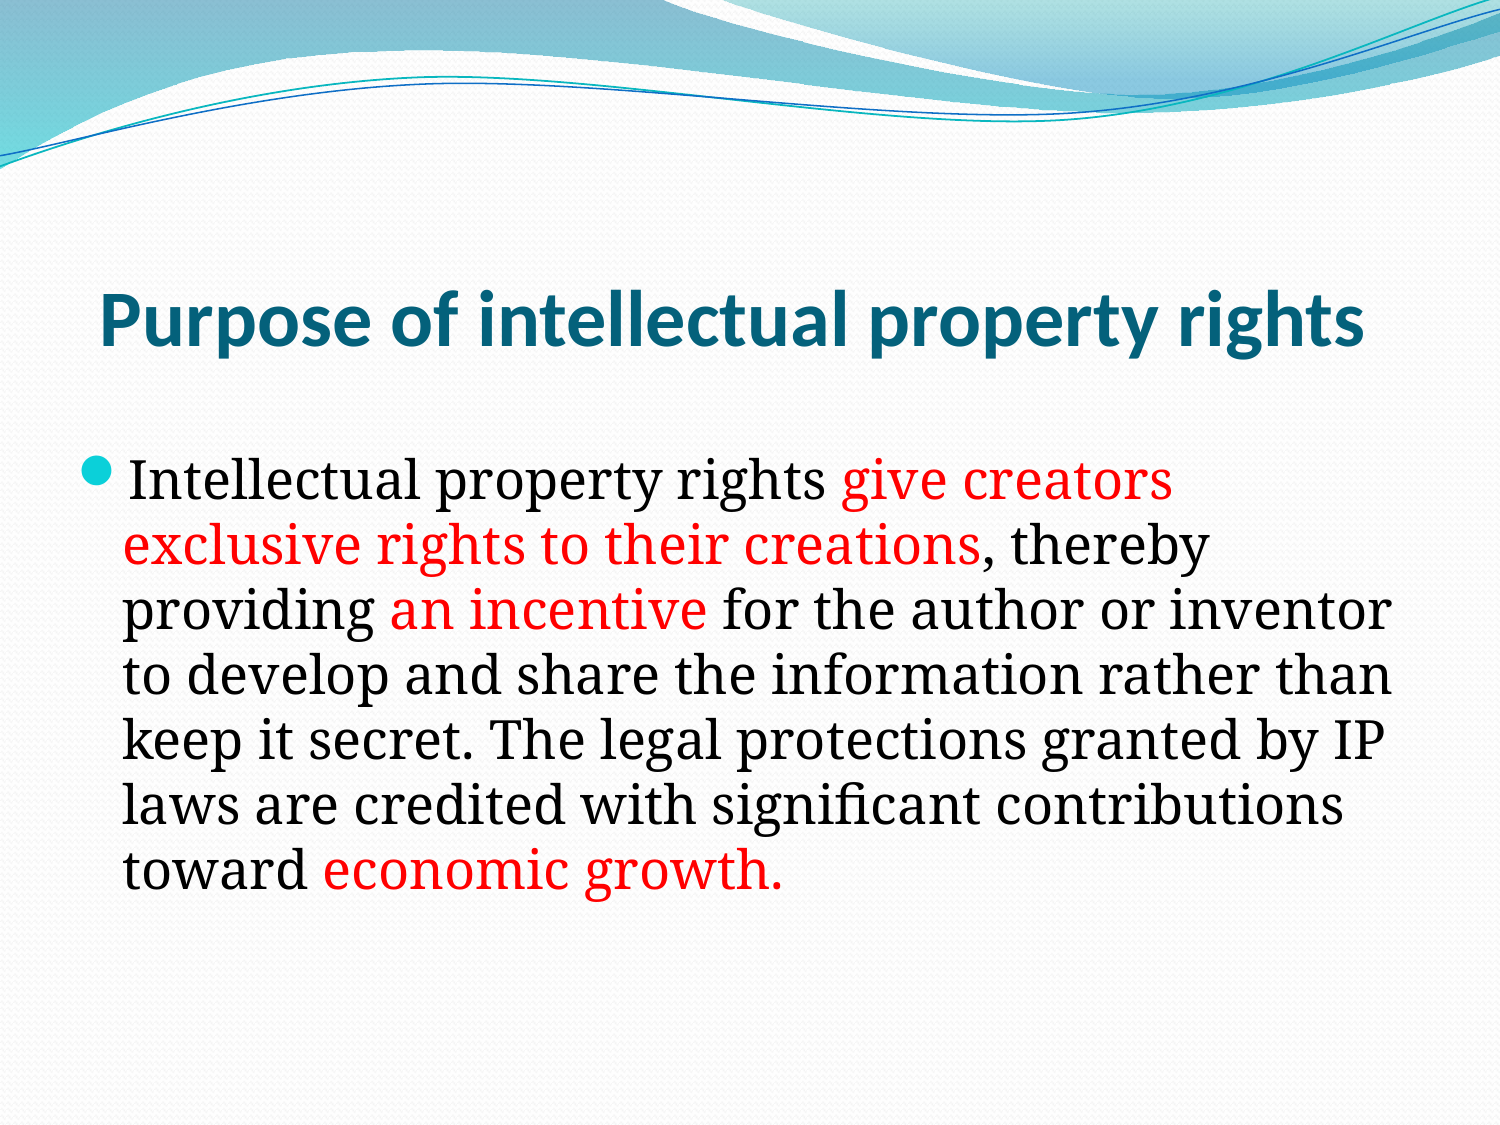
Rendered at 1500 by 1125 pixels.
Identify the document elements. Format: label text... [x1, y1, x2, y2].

list Intellectual property rights give creators exclusive rights to their creations, thereby providing an incentive for the author or inventor to develop and share the information rather than keep it secret. The legal protections granted by IP laws are credited with significant contributions toward economic growth. [62, 437, 1413, 1000]
title Purpose of intellectual property rights [99, 174, 1450, 363]
